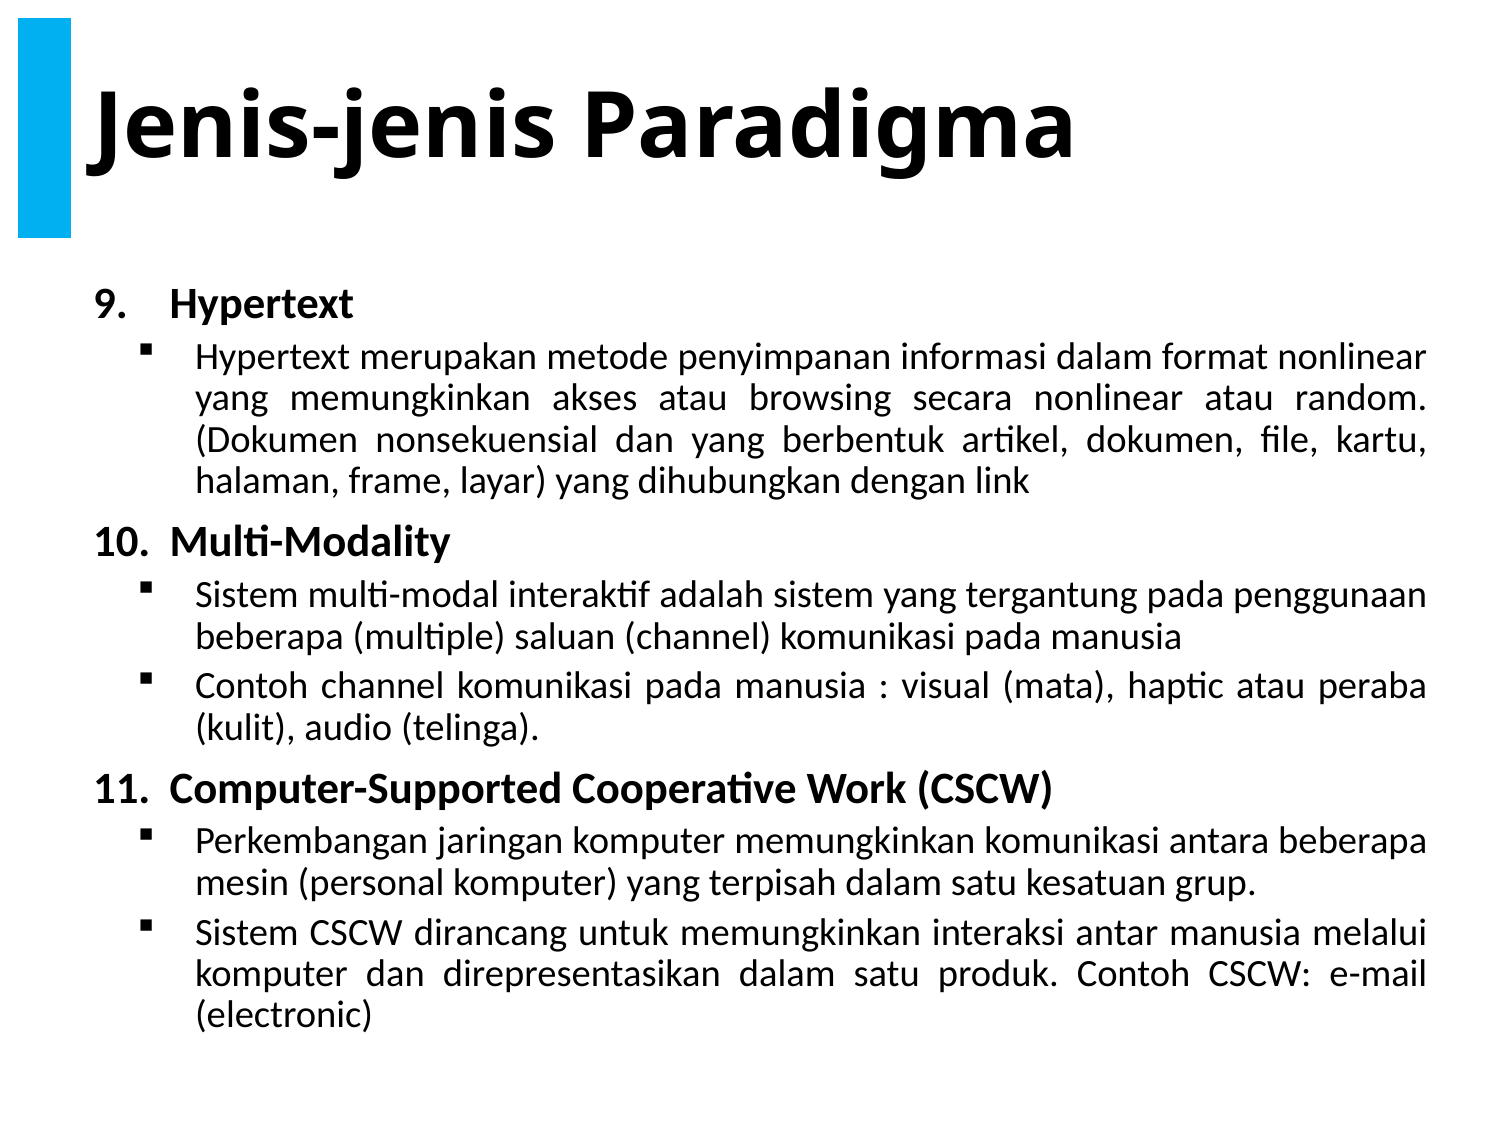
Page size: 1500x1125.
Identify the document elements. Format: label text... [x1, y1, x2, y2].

list Hypertext Hypertext merupakan metode penyimpanan informasi dalam format nonlinear yang memungkinkan akses atau browsing secara nonlinear atau random. (Dokumen nonsekuensial dan yang berbentuk artikel, dokumen, file, kartu, halaman, frame, layar) yang dihubungkan dengan link Multi-Modality Sistem multi-modal interaktif adalah sistem yang tergantung pada penggunaan beberapa (multiple) saluan (channel) komunikasi pada manusia Contoh channel komunikasi pada manusia : visual (mata), haptic atau peraba (kulit), audio (telinga). Computer-Supported Cooperative Work (CSCW) Perkembangan jaringan komputer memungkinkan komunikasi antara beberapa mesin (personal komputer) yang terpisah dalam satu kesatuan grup. Sistem CSCW dirancang untuk memungkinkan interaksi antar manusia melalui komputer dan direpresentasikan dalam satu produk. Contoh CSCW: e-mail (electronic) [78, 272, 1443, 1070]
title Jenis-jenis Paradigma [78, 19, 1443, 237]
